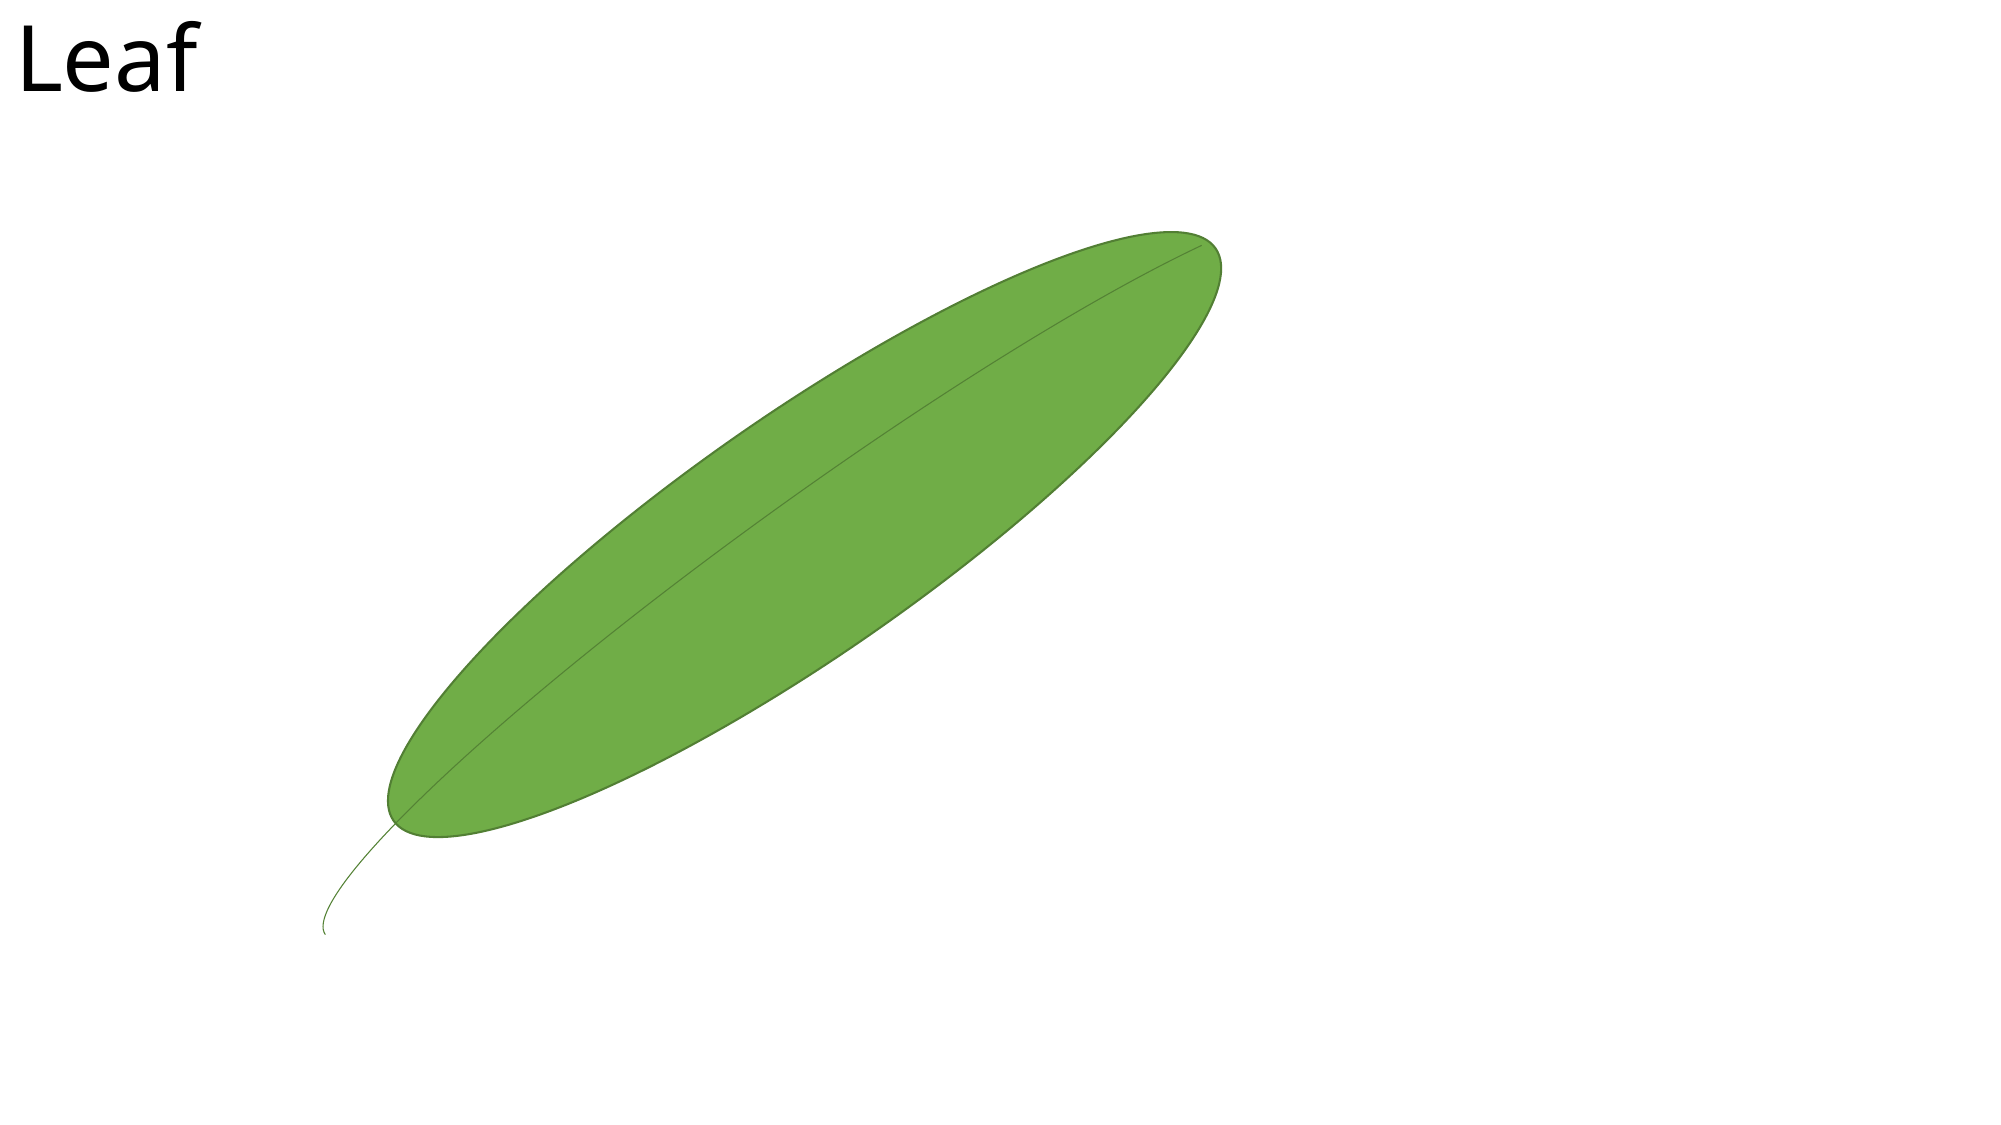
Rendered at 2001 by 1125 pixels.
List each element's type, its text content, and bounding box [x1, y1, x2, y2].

text_box [322, 244, 1202, 935]
text_box [386, 231, 1223, 837]
title Leaf [0, 0, 1725, 124]
